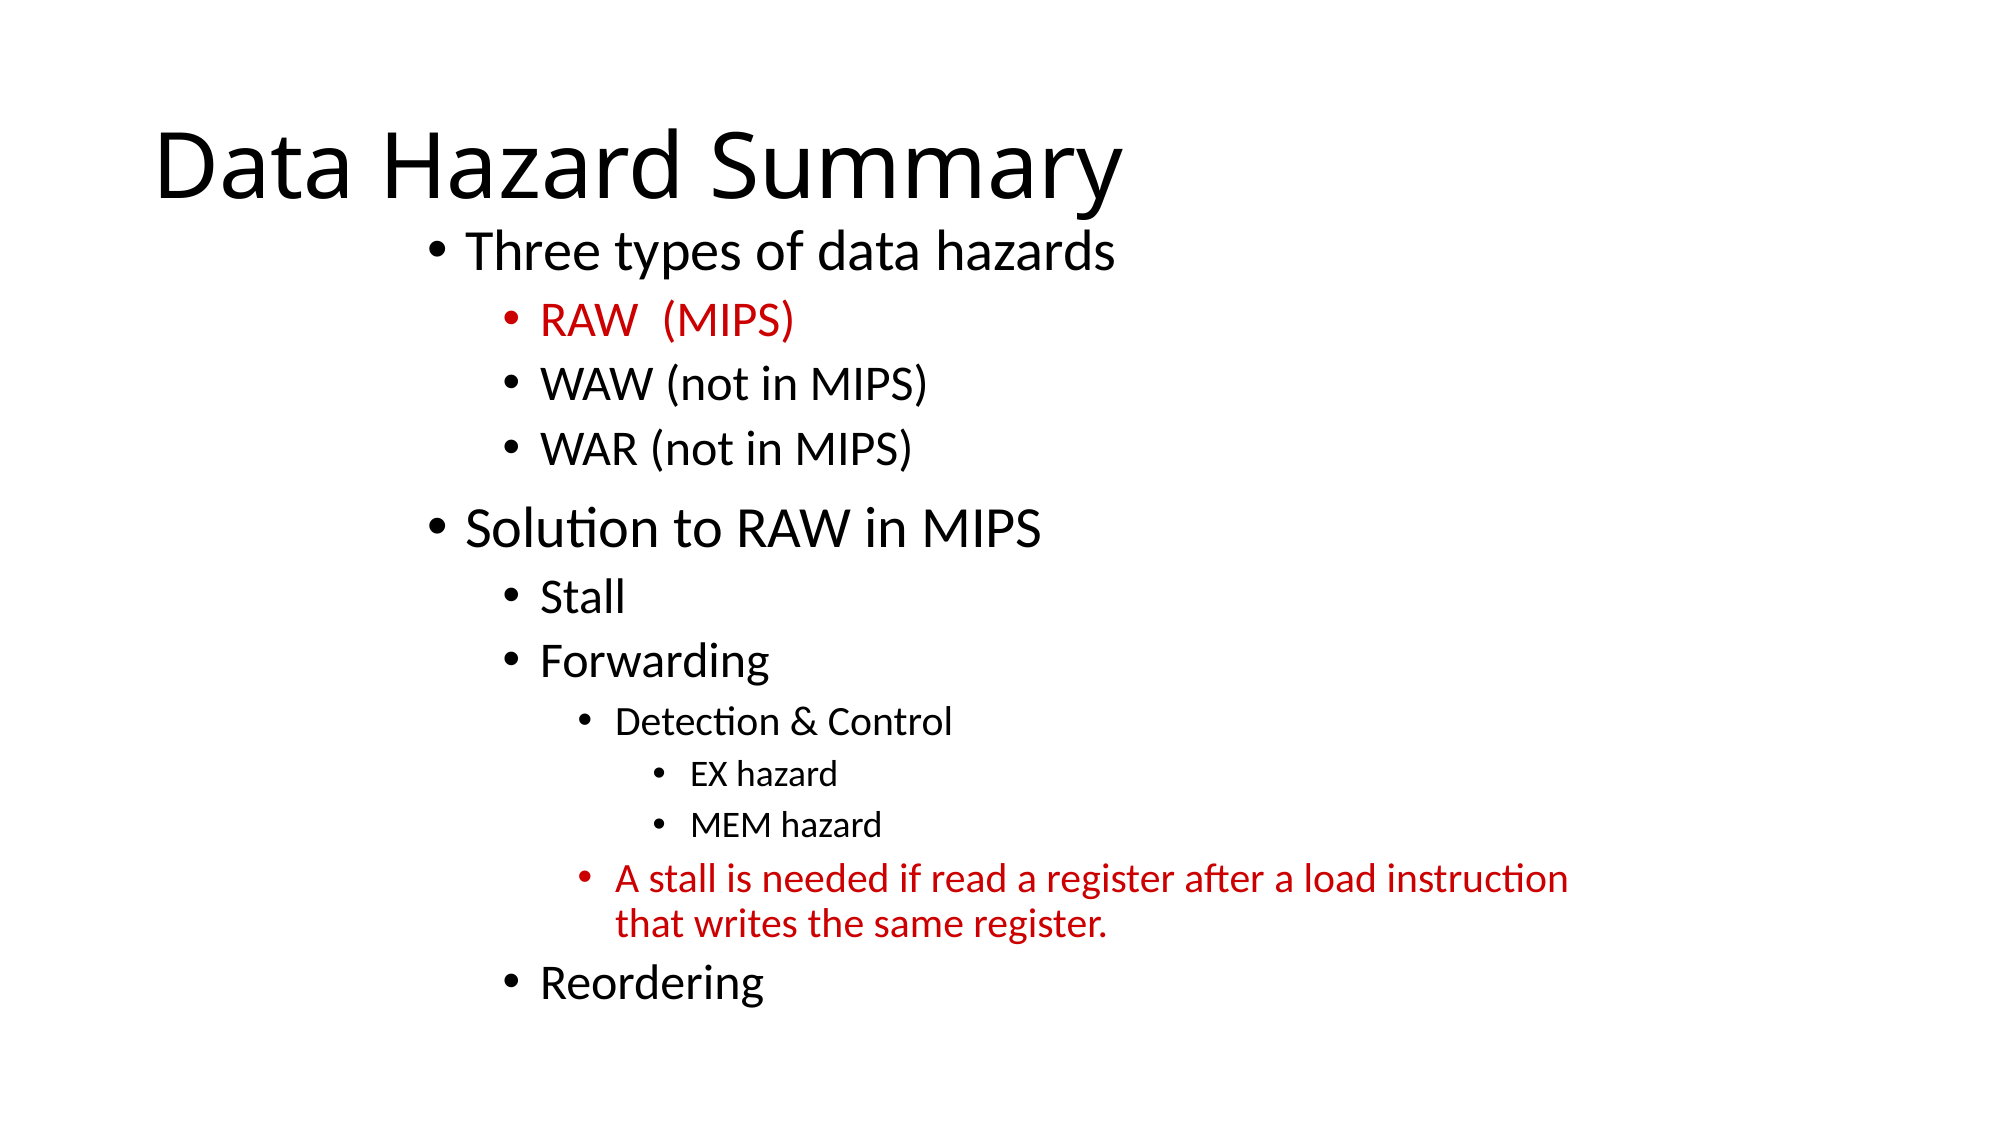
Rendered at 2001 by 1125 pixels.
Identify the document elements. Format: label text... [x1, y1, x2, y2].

title Data Hazard Summary [137, 59, 1863, 278]
list Three types of data hazards RAW (MIPS) WAW (not in MIPS) WAR (not in MIPS) Solution to RAW in MIPS Stall Forwarding Detection & Control EX hazard MEM hazard A stall is needed if read a register after a load instruction that writes the same register. Reordering [412, 212, 1588, 1038]
